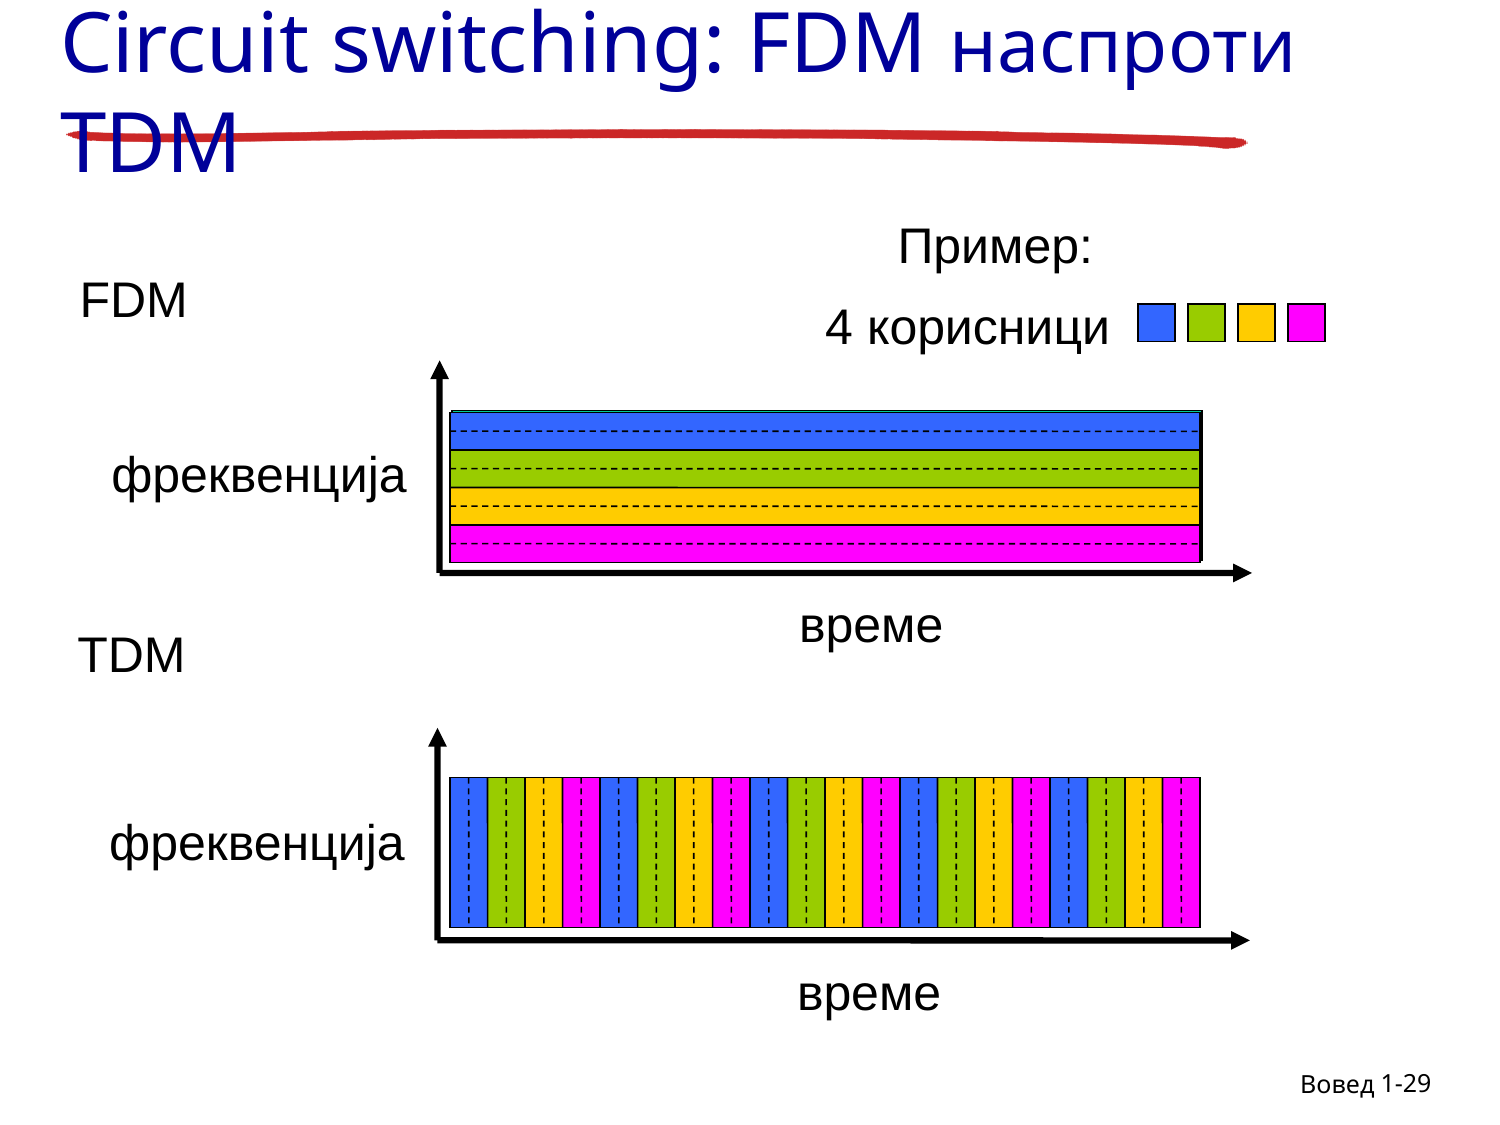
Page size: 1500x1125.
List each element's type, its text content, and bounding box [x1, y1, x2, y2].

footer Вовед [914, 1060, 1391, 1109]
title Circuit switching: FDM наспроти TDM [45, 11, 1434, 168]
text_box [449, 431, 1201, 544]
picture [60, 124, 1262, 154]
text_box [449, 777, 466, 928]
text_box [1182, 777, 1201, 928]
slide_number 1-29 [1365, 1059, 1477, 1106]
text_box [468, 777, 1182, 928]
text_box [62, 614, 1251, 1029]
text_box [808, 206, 1326, 364]
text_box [64, 259, 1253, 618]
